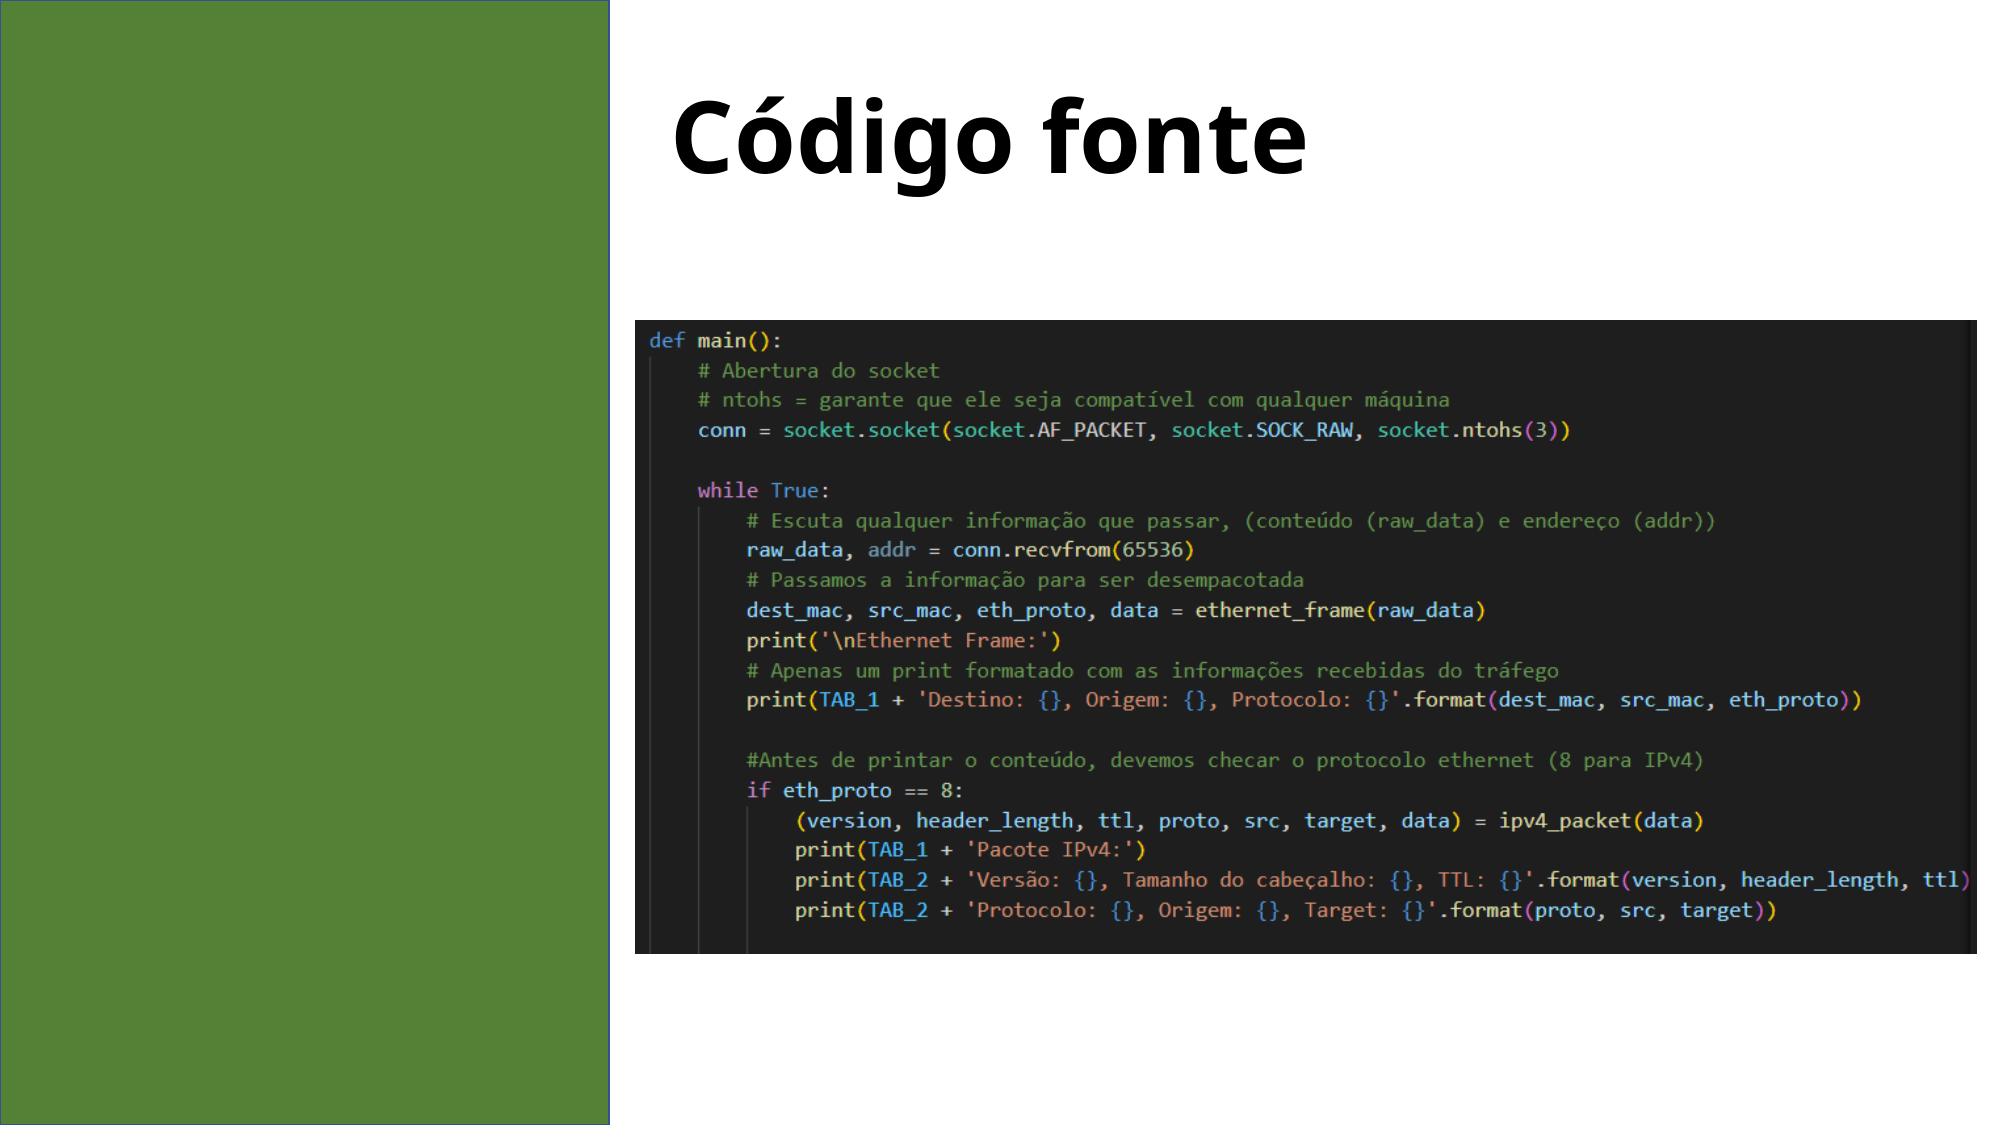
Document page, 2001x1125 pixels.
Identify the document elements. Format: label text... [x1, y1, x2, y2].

text_box Código fonte [655, 66, 1982, 292]
text_box [0, 0, 609, 1125]
picture [635, 320, 1978, 954]
